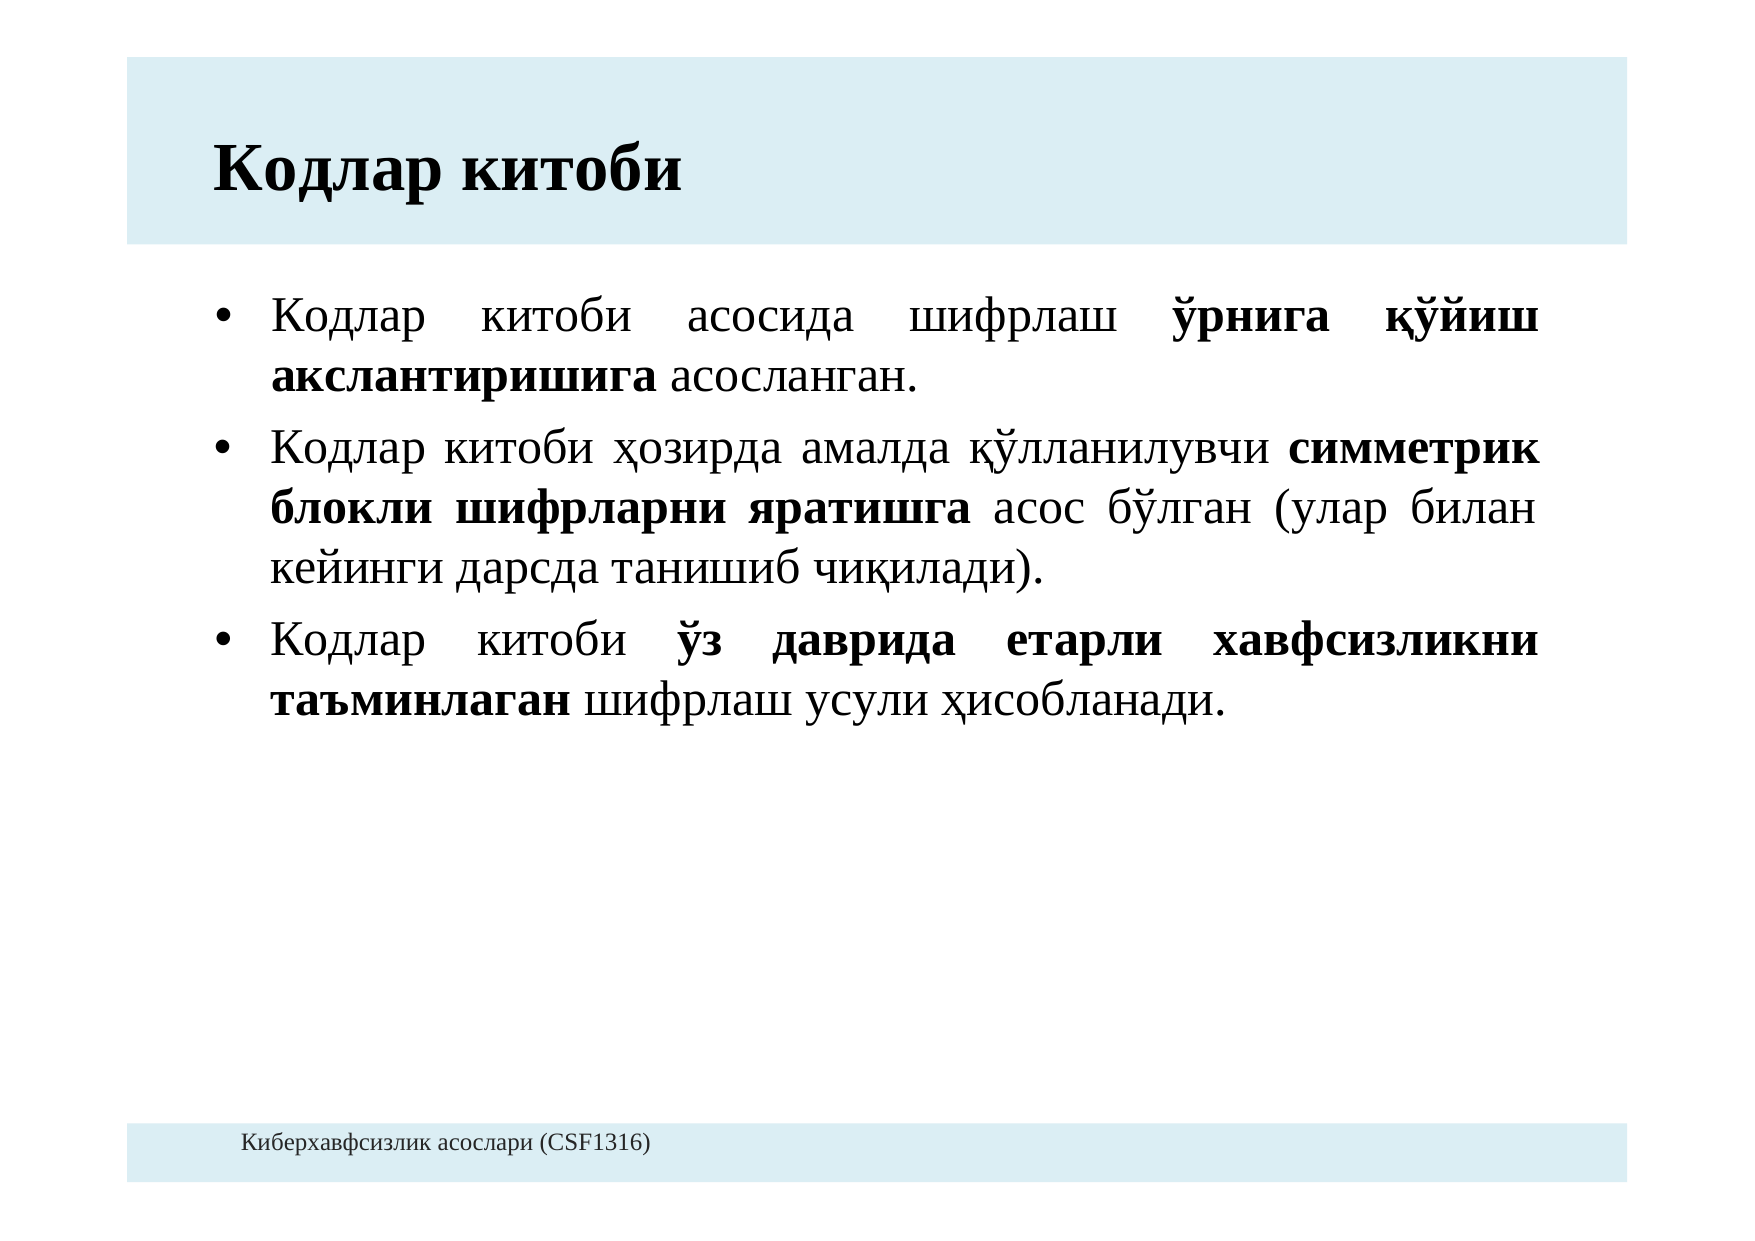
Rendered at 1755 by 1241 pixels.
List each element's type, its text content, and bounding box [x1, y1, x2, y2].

text_box [126, 56, 1628, 245]
text_box Киберхавфсизлик асослари (CSF1316) [240, 1125, 651, 1156]
text_box Кодлар китоби [213, 122, 683, 205]
text_box [126, 245, 1628, 1123]
text_box •Кодларкитобиўздавридаетарлихавфсизликни таъминлаганшифрлашусулиҳисобланади. [214, 605, 1540, 726]
text_box [126, 1123, 1628, 1183]
text_box •Кодларкитобиҳозирдаамалдақўлланилувчисимметрик блоклишифрларнияратишгаасосбўлган(уларбилан кейингидарсдатанишибчиқилади). [213, 413, 1541, 594]
text_box •Кодларкитобиасосидашифрлашўрнигақўйиш акслантиришигаасосланган. [214, 281, 1540, 402]
